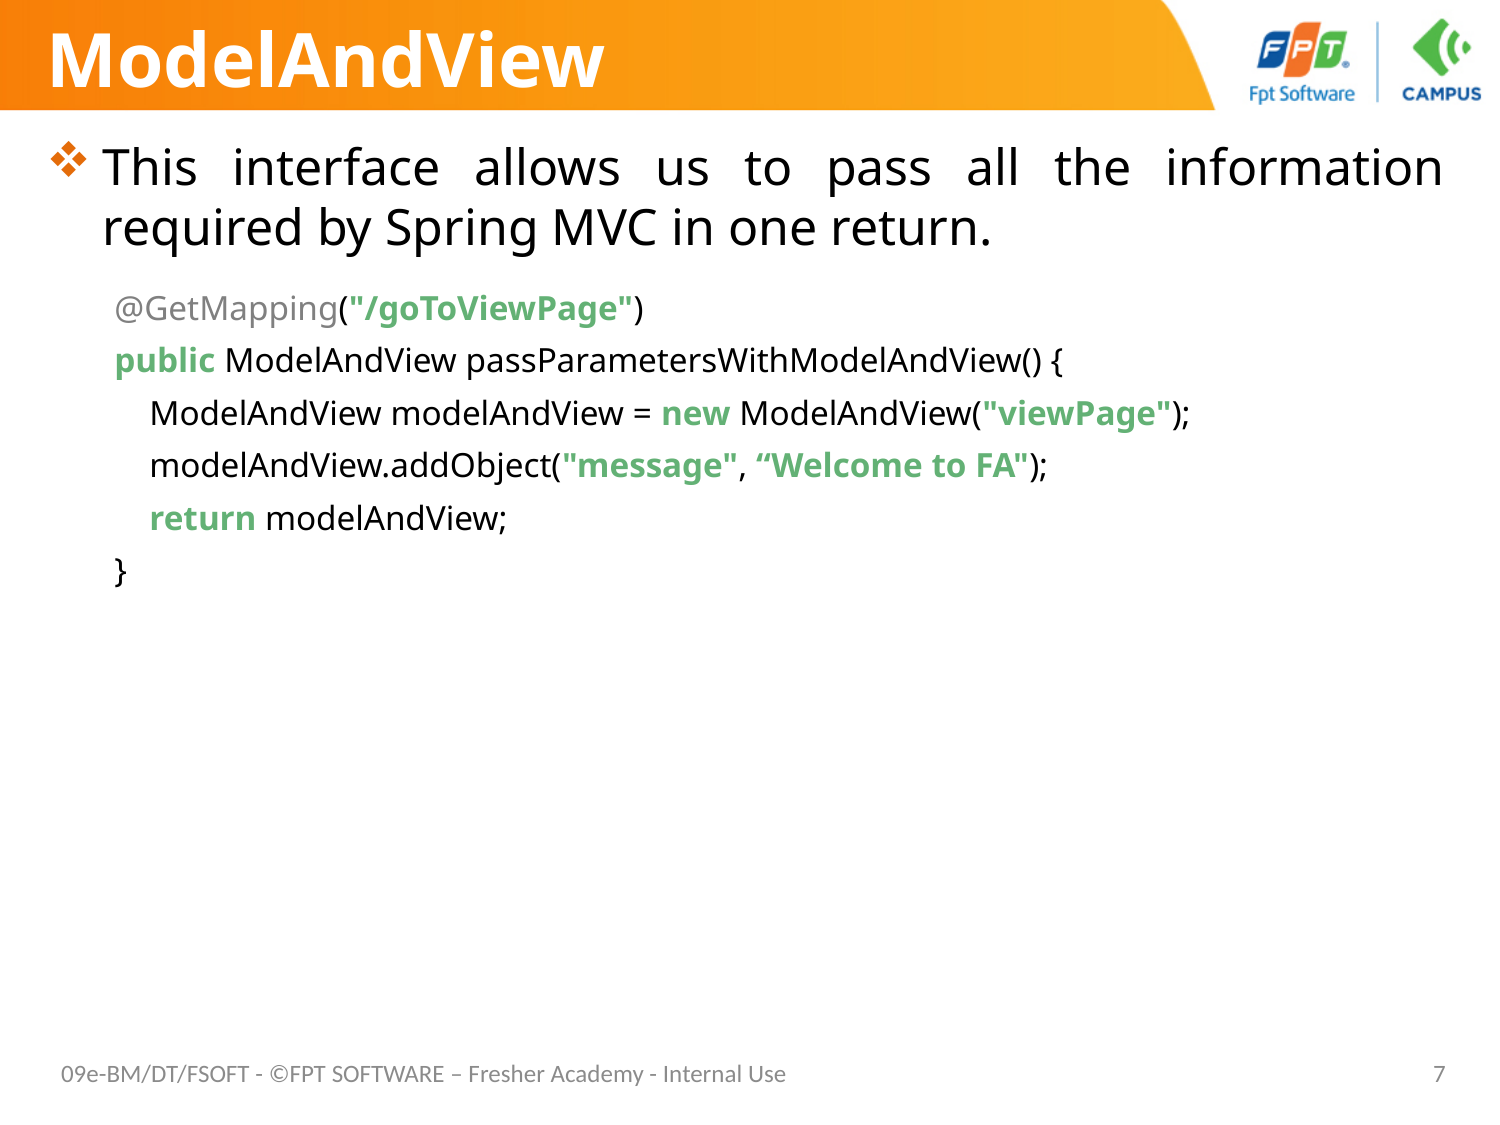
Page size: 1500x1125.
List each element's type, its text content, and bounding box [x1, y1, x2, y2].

title ModelAndView [31, 3, 1461, 111]
text_box @GetMapping("/goToViewPage") public ModelAndView passParametersWithModelAndView() { ModelAndView modelAndView = new ModelAndView("viewPage"); modelAndView.addObject("message", “Welcome to FA"); return modelAndView; } [114, 280, 1441, 596]
footer 09e-BM/DT/FSOFT - ©FPT SOFTWARE – Fresher Academy - Internal Use [31, 1042, 818, 1103]
slide_number 7 [1074, 1042, 1461, 1103]
list This interface allows us to pass all the information required by Spring MVC in one return. [31, 127, 1461, 1020]
picture [0, 0, 1500, 1125]
